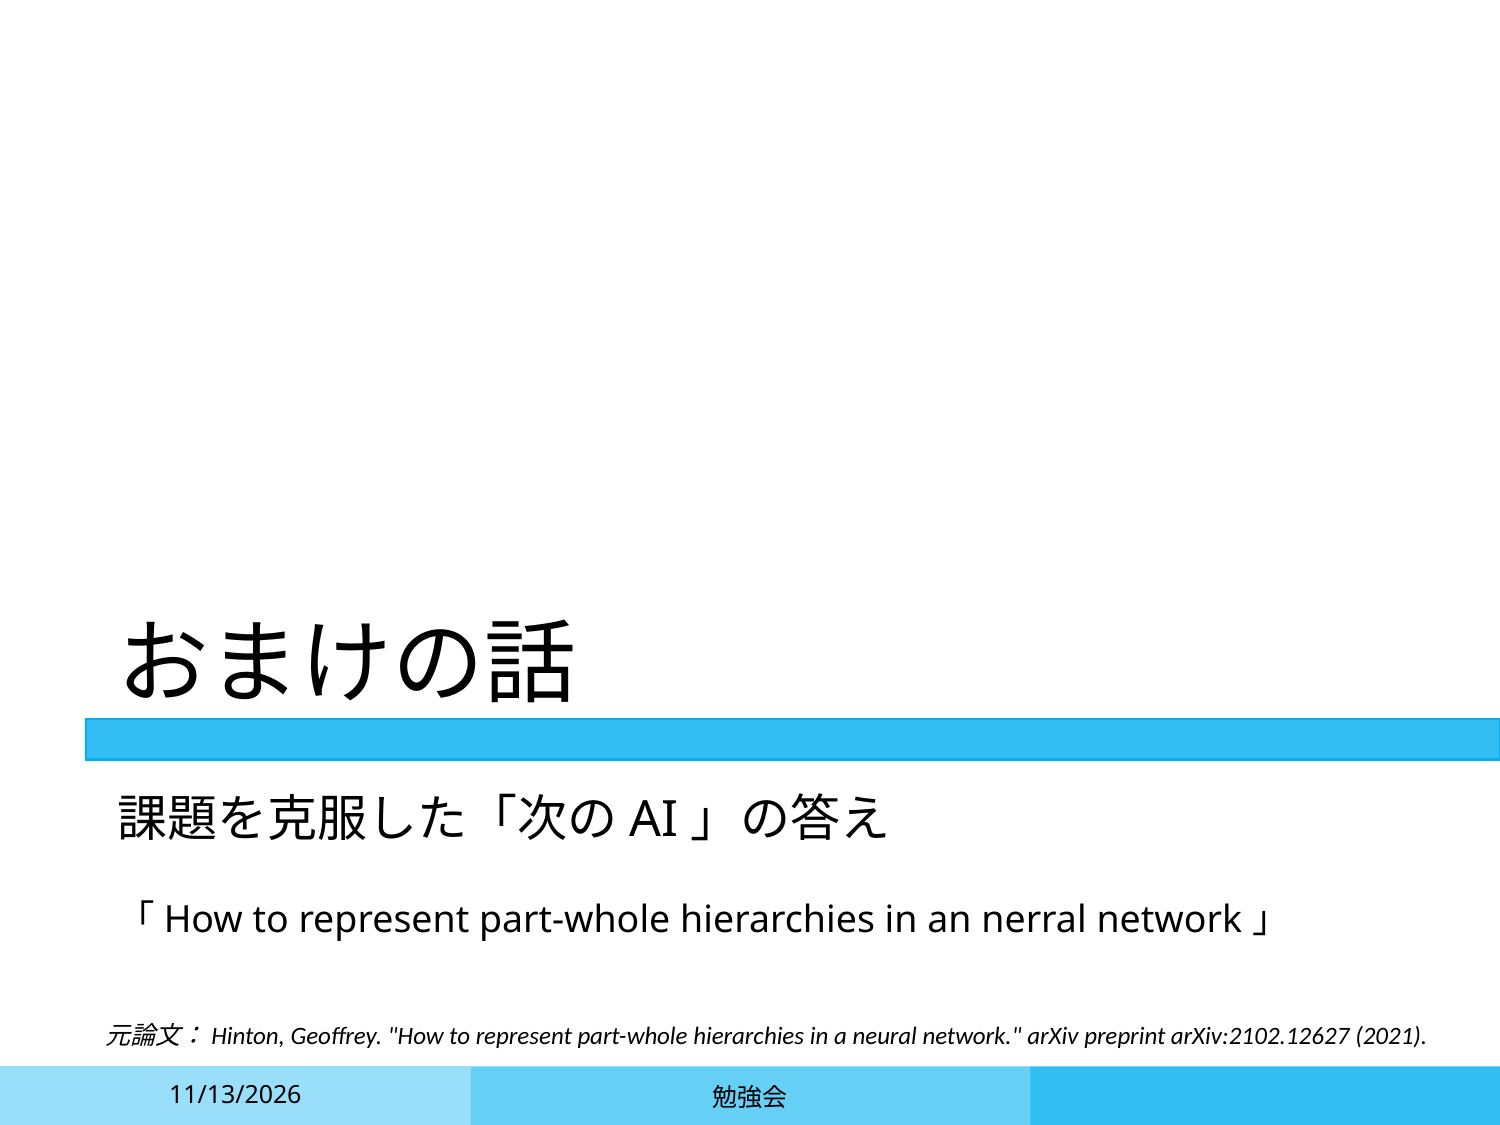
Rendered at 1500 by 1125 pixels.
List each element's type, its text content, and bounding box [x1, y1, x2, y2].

text_box 元論文：Hinton, Geoffrey. "How to represent part-whole hierarchies in a neural network." arXiv preprint arXiv:2102.12627 (2021). [90, 1012, 1458, 1057]
footer 勉強会 [496, 1066, 1004, 1125]
title おまけの話 [102, 254, 1397, 723]
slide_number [66, 1065, 405, 1125]
list 課題を克服した「次のAI」の答え 「How to represent part-whole hierarchies in an nerral network」 [102, 766, 1397, 999]
